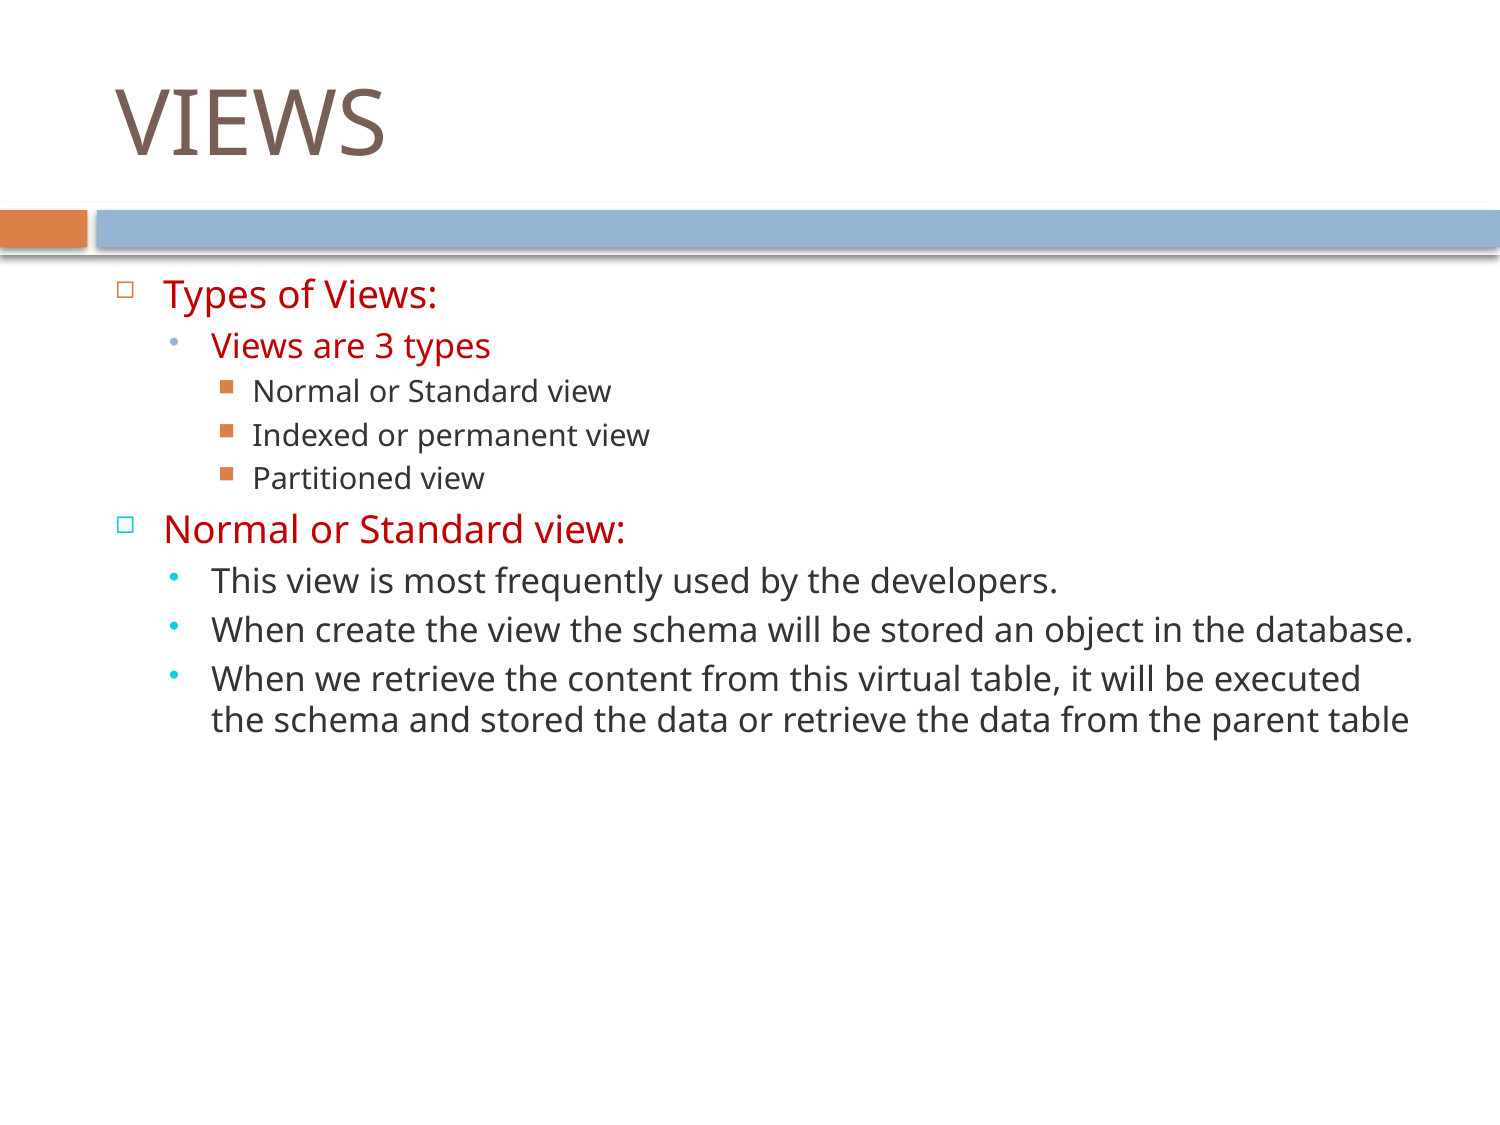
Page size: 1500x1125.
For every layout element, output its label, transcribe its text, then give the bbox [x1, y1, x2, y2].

title VIEWS [100, 37, 1438, 200]
list Types of Views: Views are 3 types Normal or Standard view Indexed or permanent view Partitioned view Normal or Standard view: This view is most frequently used by the developers. When create the view the schema will be stored an object in the database. When we retrieve the content from this virtual table, it will be executed the schema and stored the data or retrieve the data from the parent table [100, 262, 1438, 1000]
